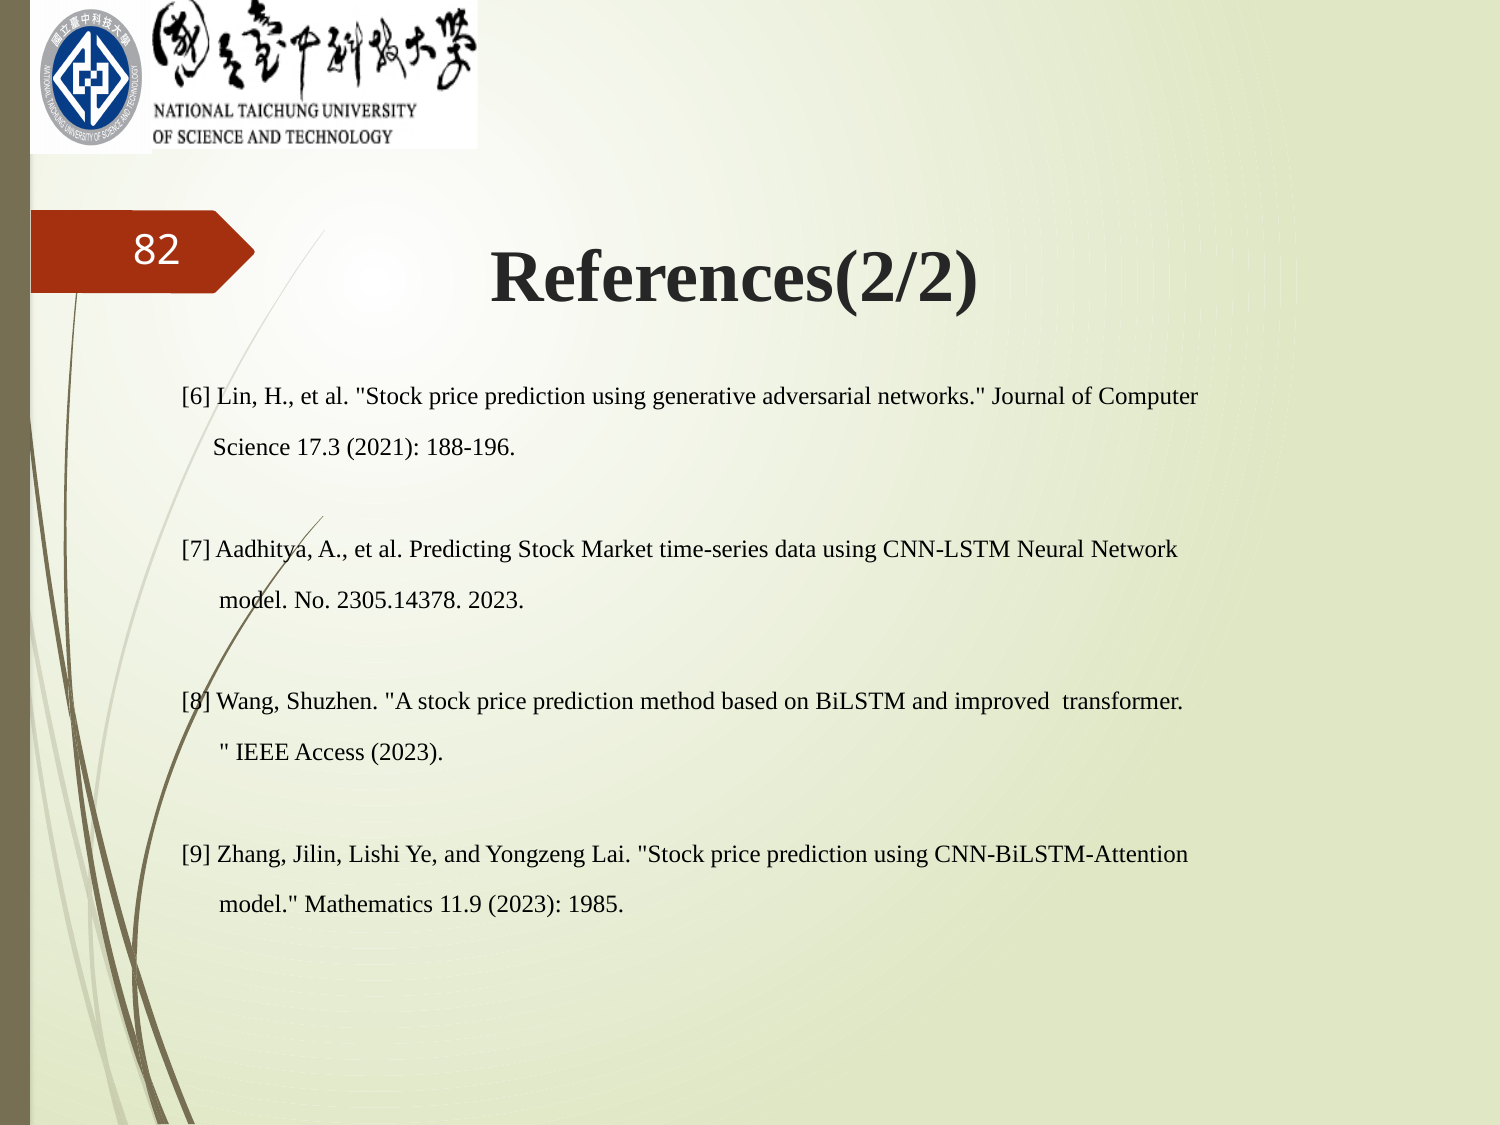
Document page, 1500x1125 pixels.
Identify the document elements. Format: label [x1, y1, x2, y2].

picture [30, 0, 478, 154]
slide_number [99, 221, 196, 282]
text_box [145, 221, 1355, 1029]
